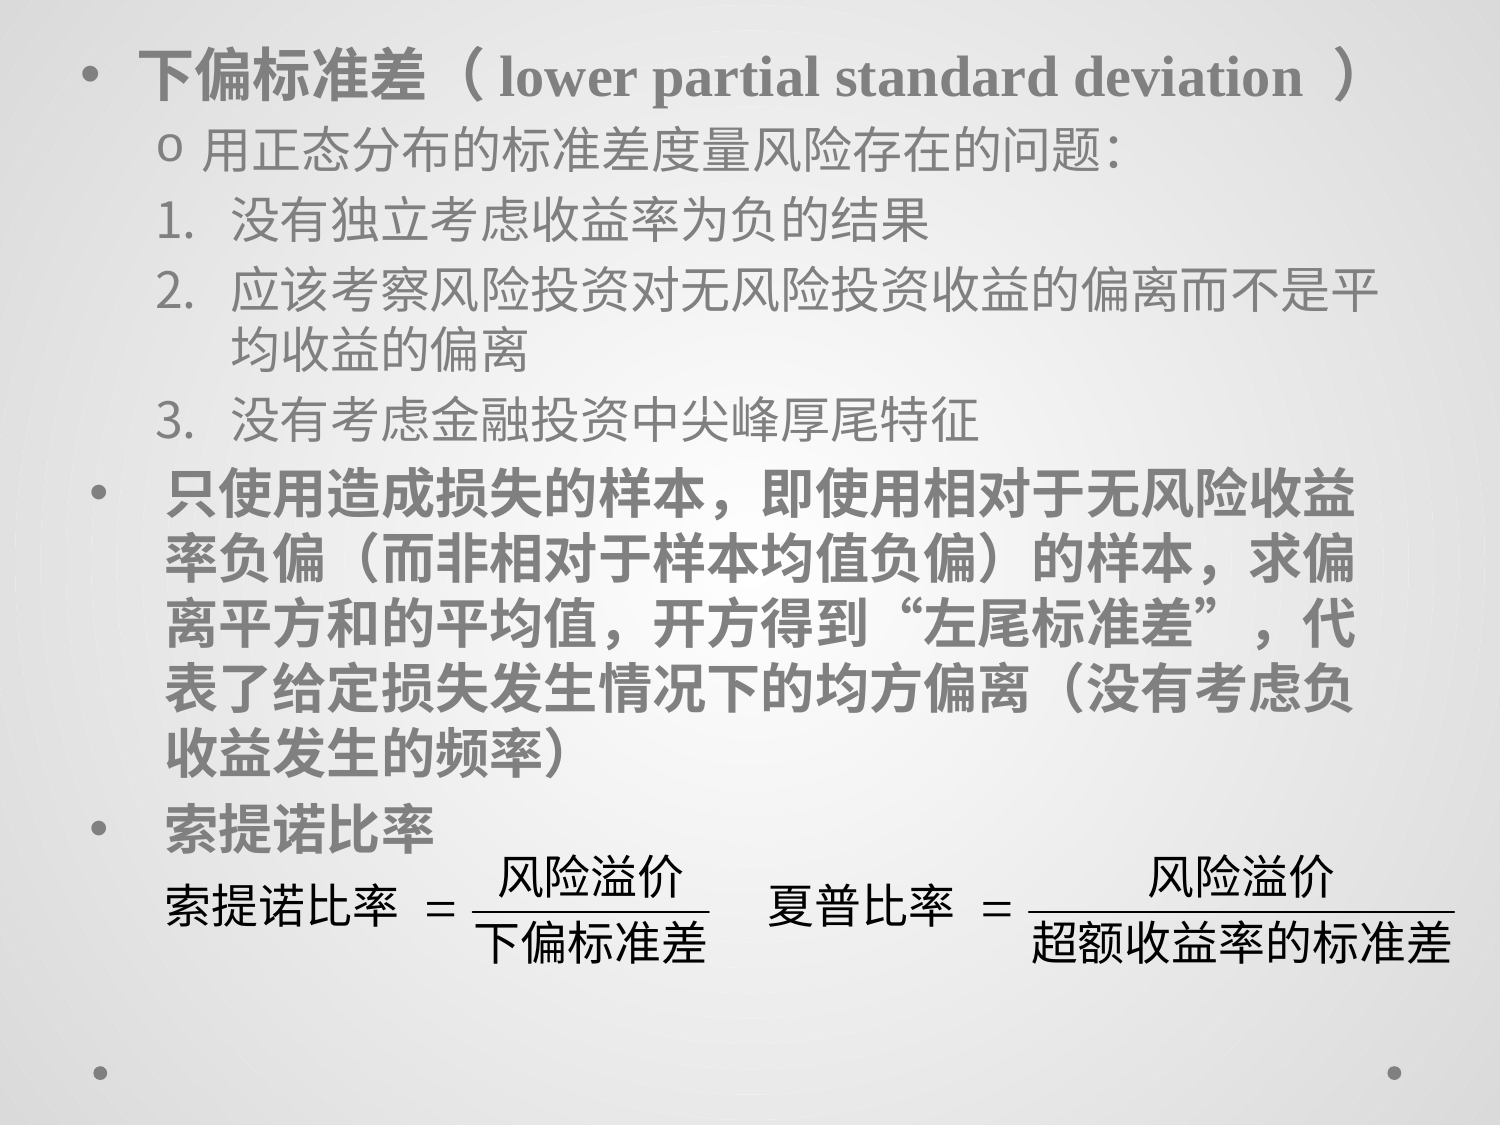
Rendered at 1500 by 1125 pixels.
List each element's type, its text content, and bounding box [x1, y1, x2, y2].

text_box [761, 845, 1466, 975]
list 下偏标准差（lower partial standard deviation ） 用正态分布的标准差度量风险存在的问题： 没有独立考虑收益率为负的结果 应该考察风险投资对无风险投资收益的偏离而不是平均收益的偏离 没有考虑金融投资中尖峰厚尾特征 只使用造成损失的样本，即使用相对于无风险收益率负偏（而非相对于样本均值负偏）的样本，求偏离平方和的平均值，开方得到“左尾标准差”，代表了给定损失发生情况下的均方偏离（没有考虑负收益发生的频率） 索提诺比率 [64, 30, 1415, 1024]
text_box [159, 845, 719, 975]
